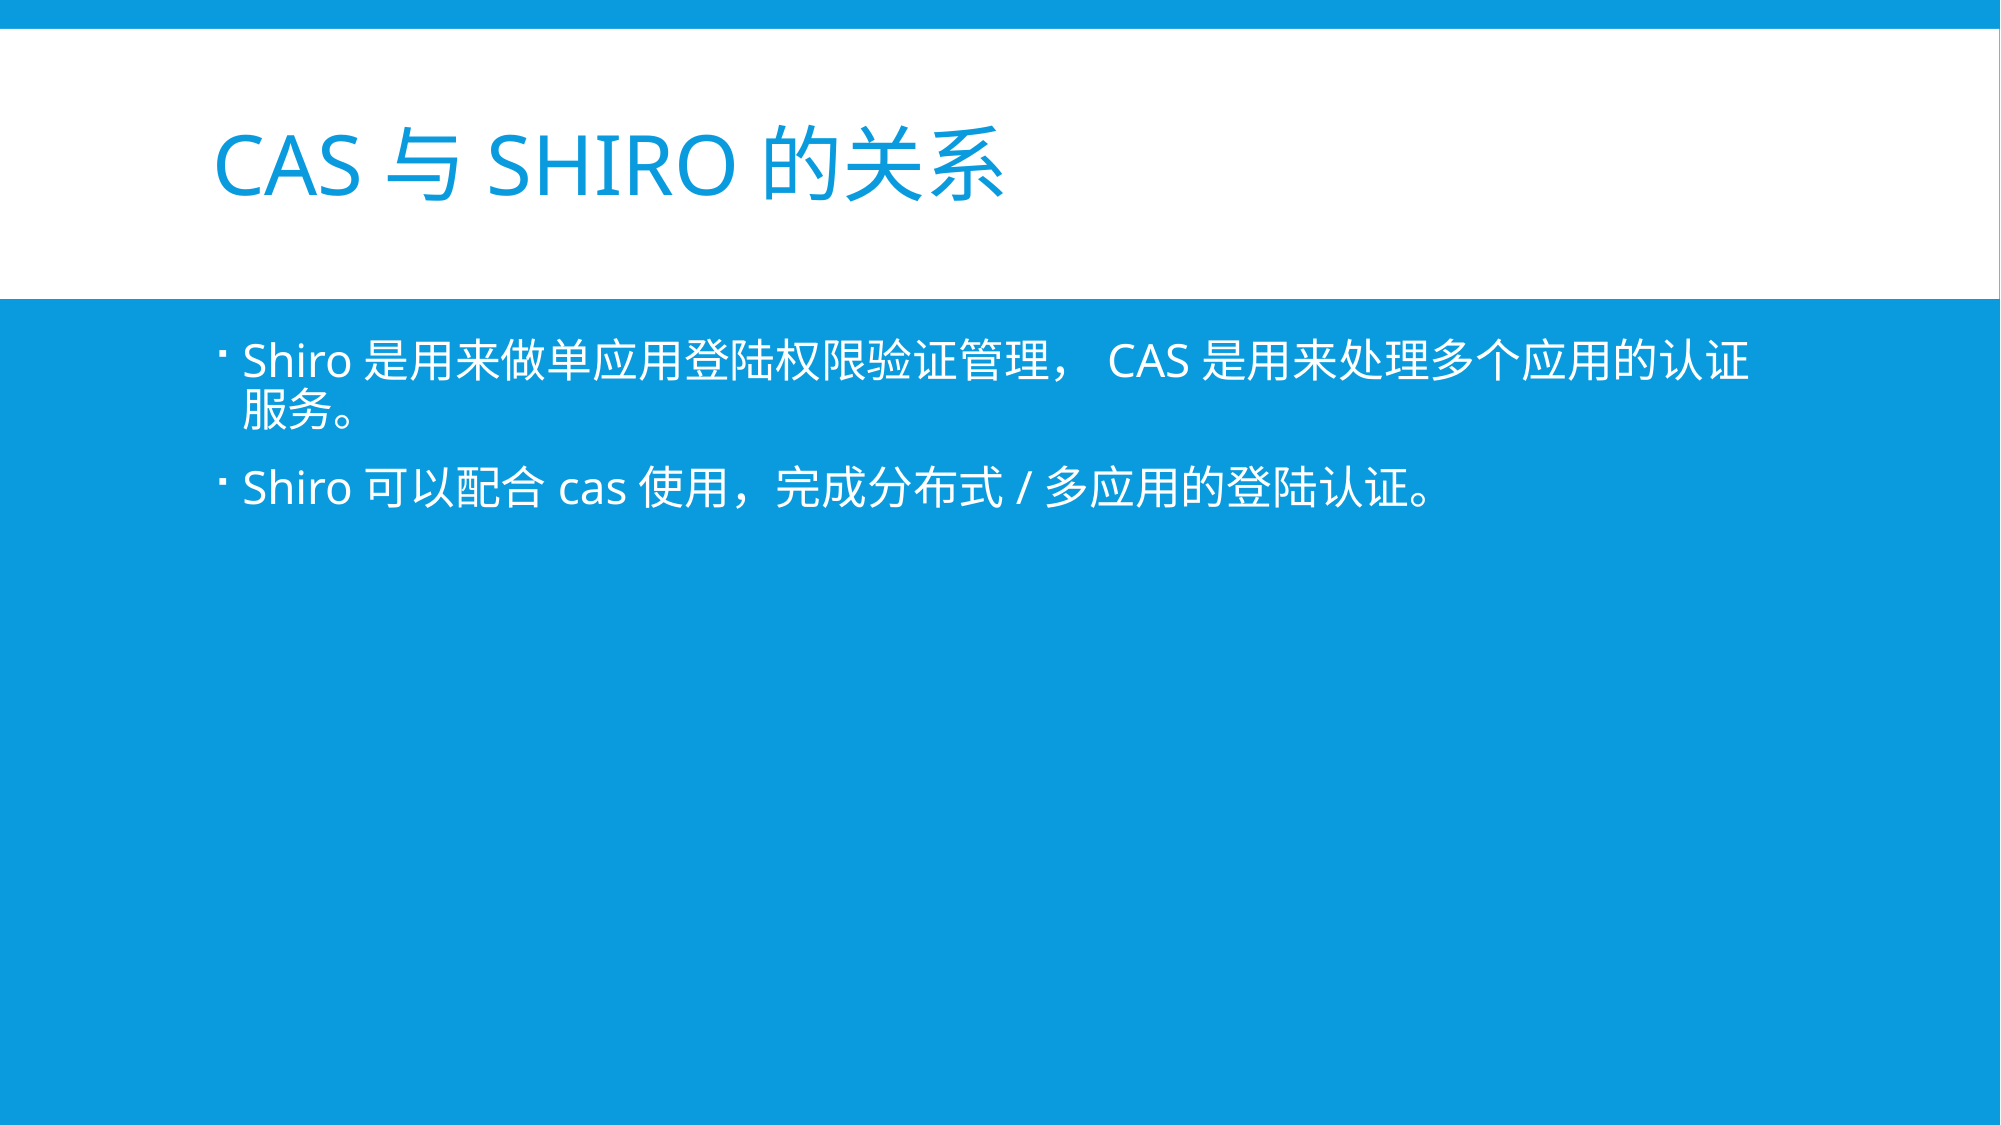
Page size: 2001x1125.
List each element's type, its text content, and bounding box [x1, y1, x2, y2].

list Shiro是用来做单应用登陆权限验证管理，CAS是用来处理多个应用的认证服务。 Shiro可以配合cas使用，完成分布式/多应用的登陆认证。 [197, 329, 1803, 1020]
title Cas与shiro的关系 [197, 46, 1803, 295]
